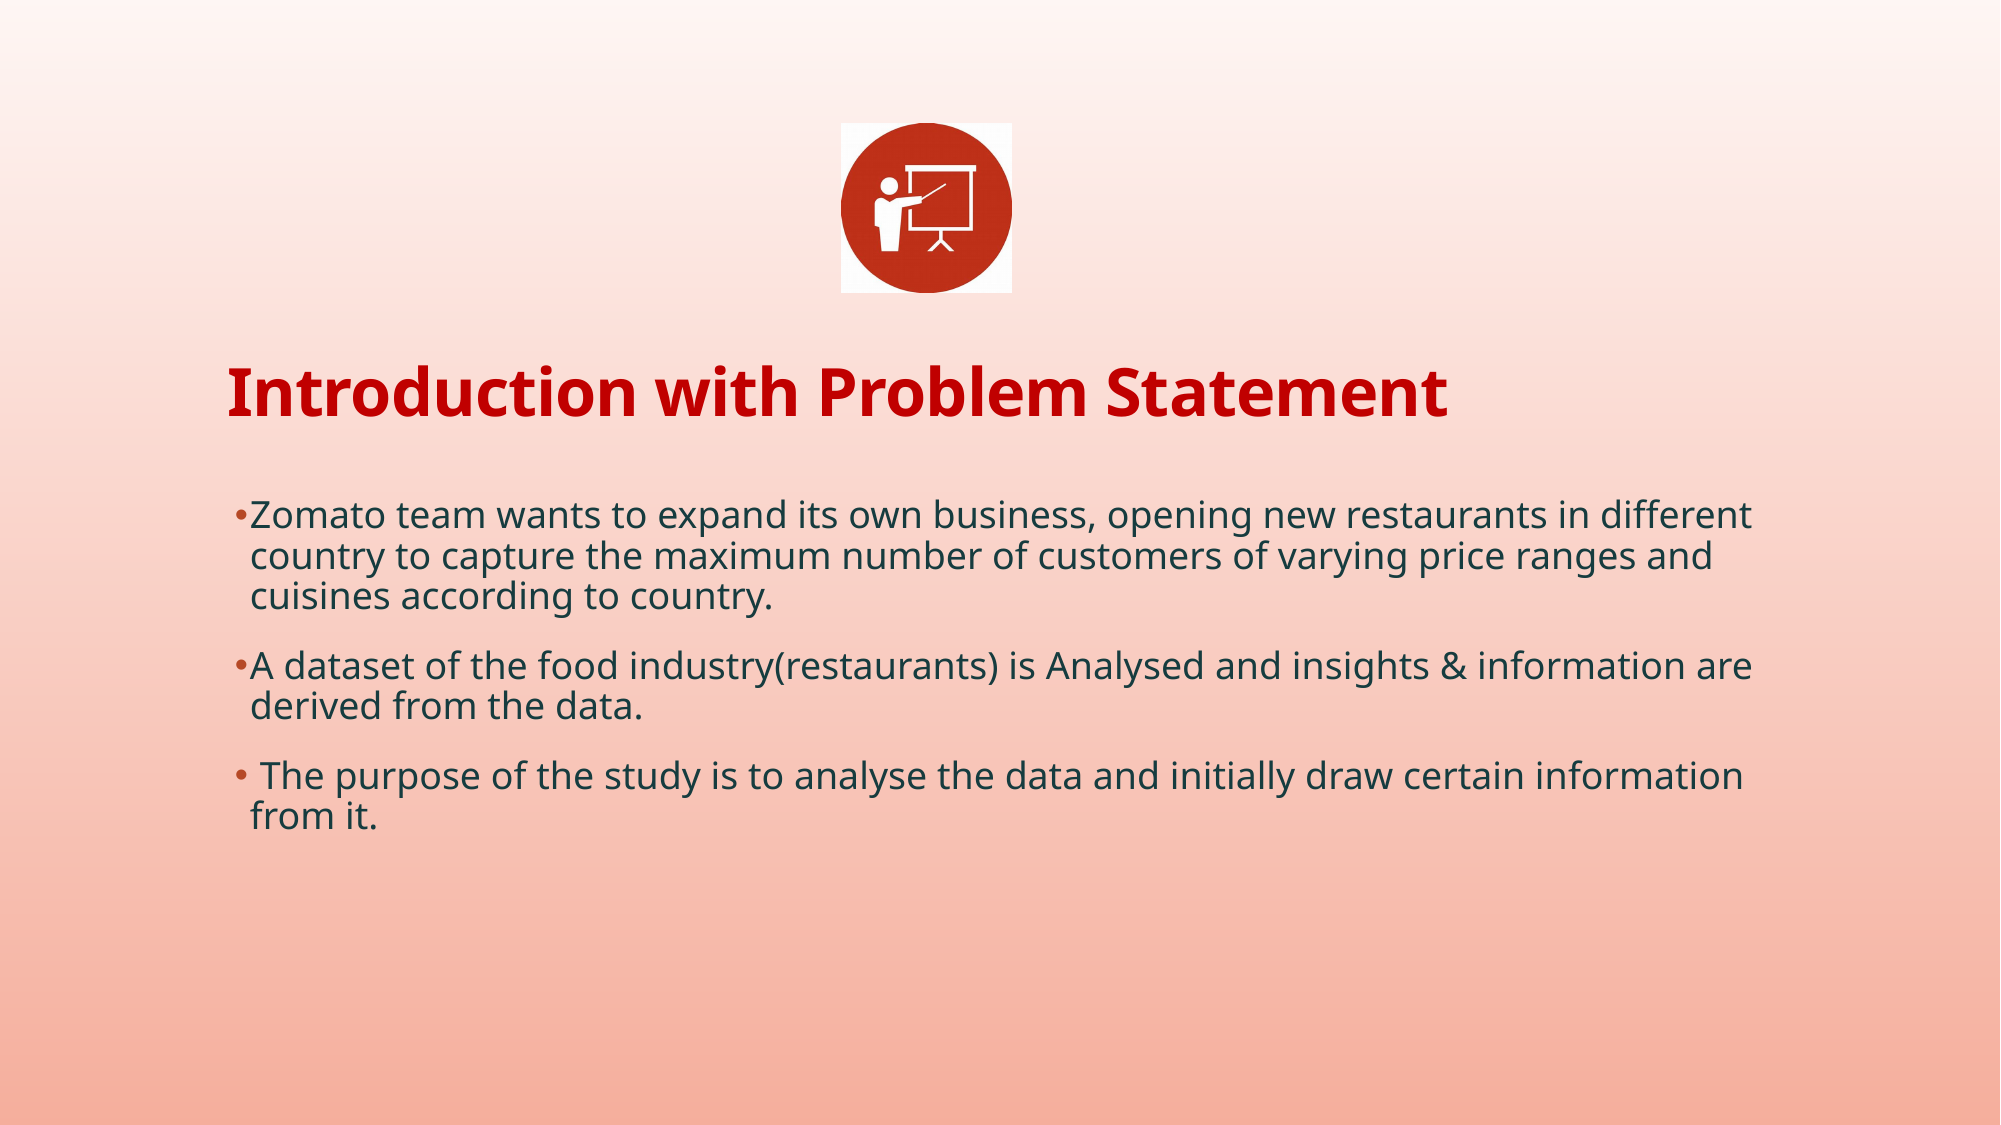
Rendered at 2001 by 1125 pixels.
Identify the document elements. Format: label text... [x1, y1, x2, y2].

list Zomato team wants to expand its own business, opening new restaurants in different country to capture the maximum number of customers of varying price ranges and cuisines according to country. A dataset of the food industry(restaurants) is Analysed and insights & information are derived from the data. The purpose of the study is to analyse the data and initially draw certain information from it. [234, 488, 1810, 1034]
picture [841, 123, 1012, 294]
title Introduction with Problem Statement [212, 223, 1788, 438]
